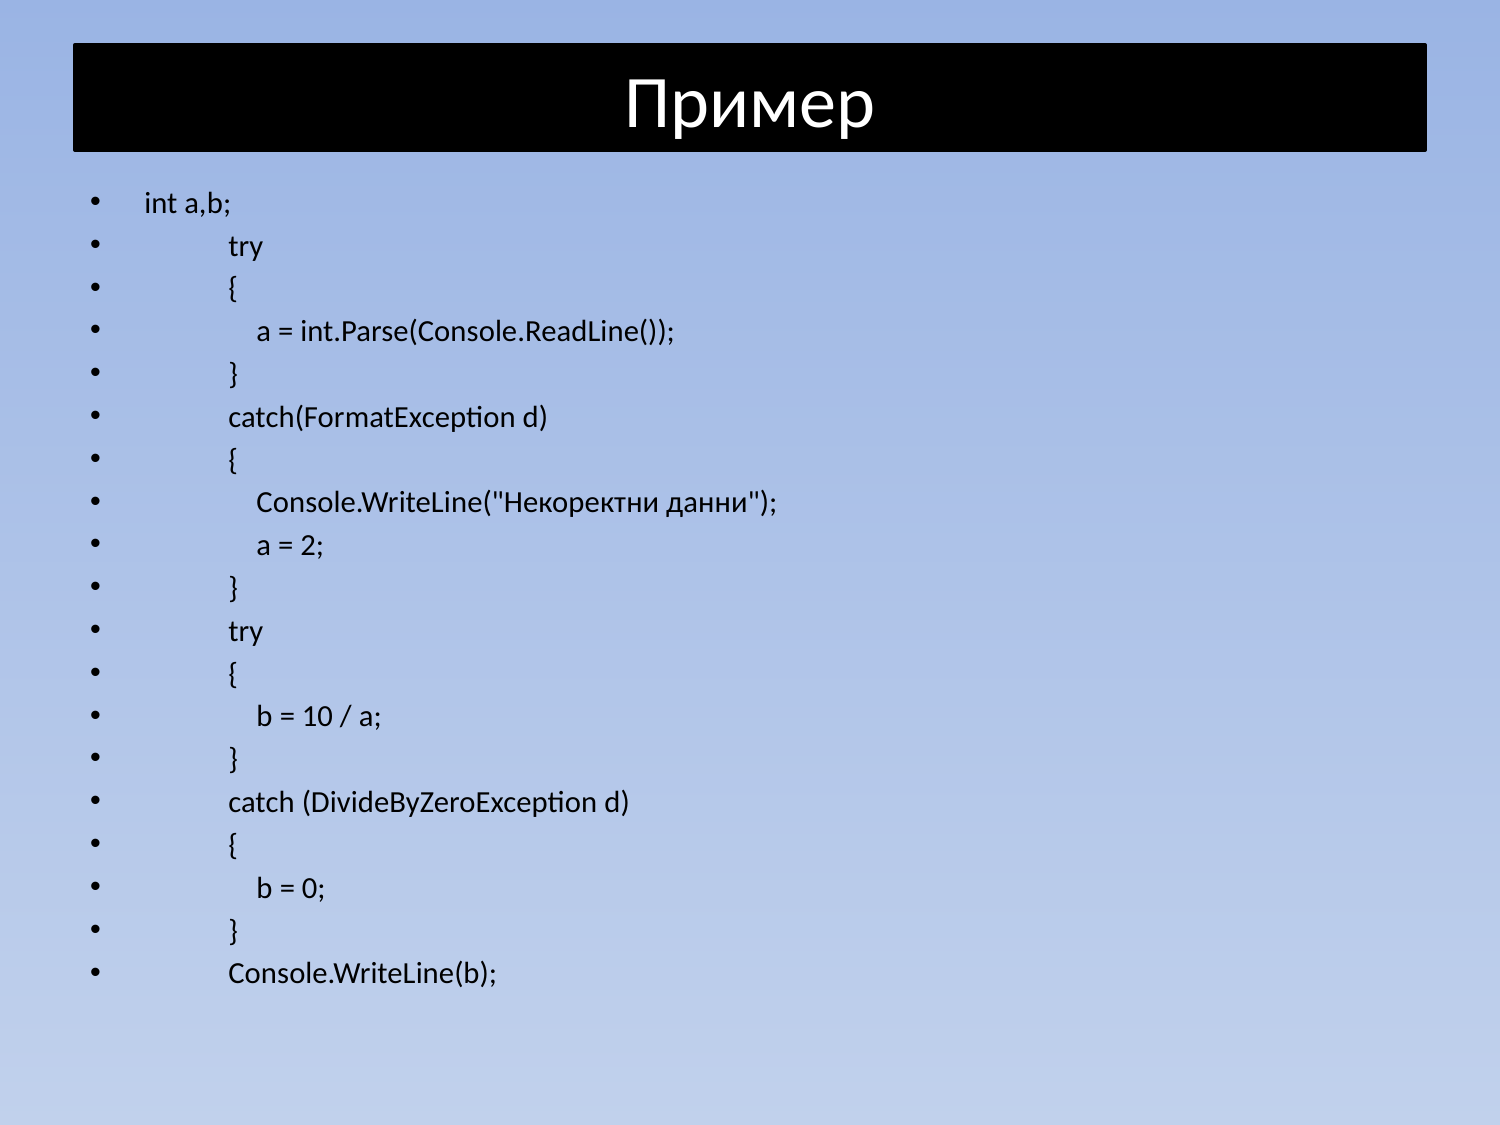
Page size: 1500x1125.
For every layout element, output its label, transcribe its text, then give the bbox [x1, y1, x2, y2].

list int a,b; try { a = int.Parse(Console.ReadLine()); } catch(FormatException d) { Console.WriteLine("Некоректни данни"); a = 2; } try { b = 10 / a; } catch (DivideByZeroException d) { b = 0; } Console.WriteLine(b); [75, 174, 1425, 1005]
title Пример [73, 43, 1427, 152]
